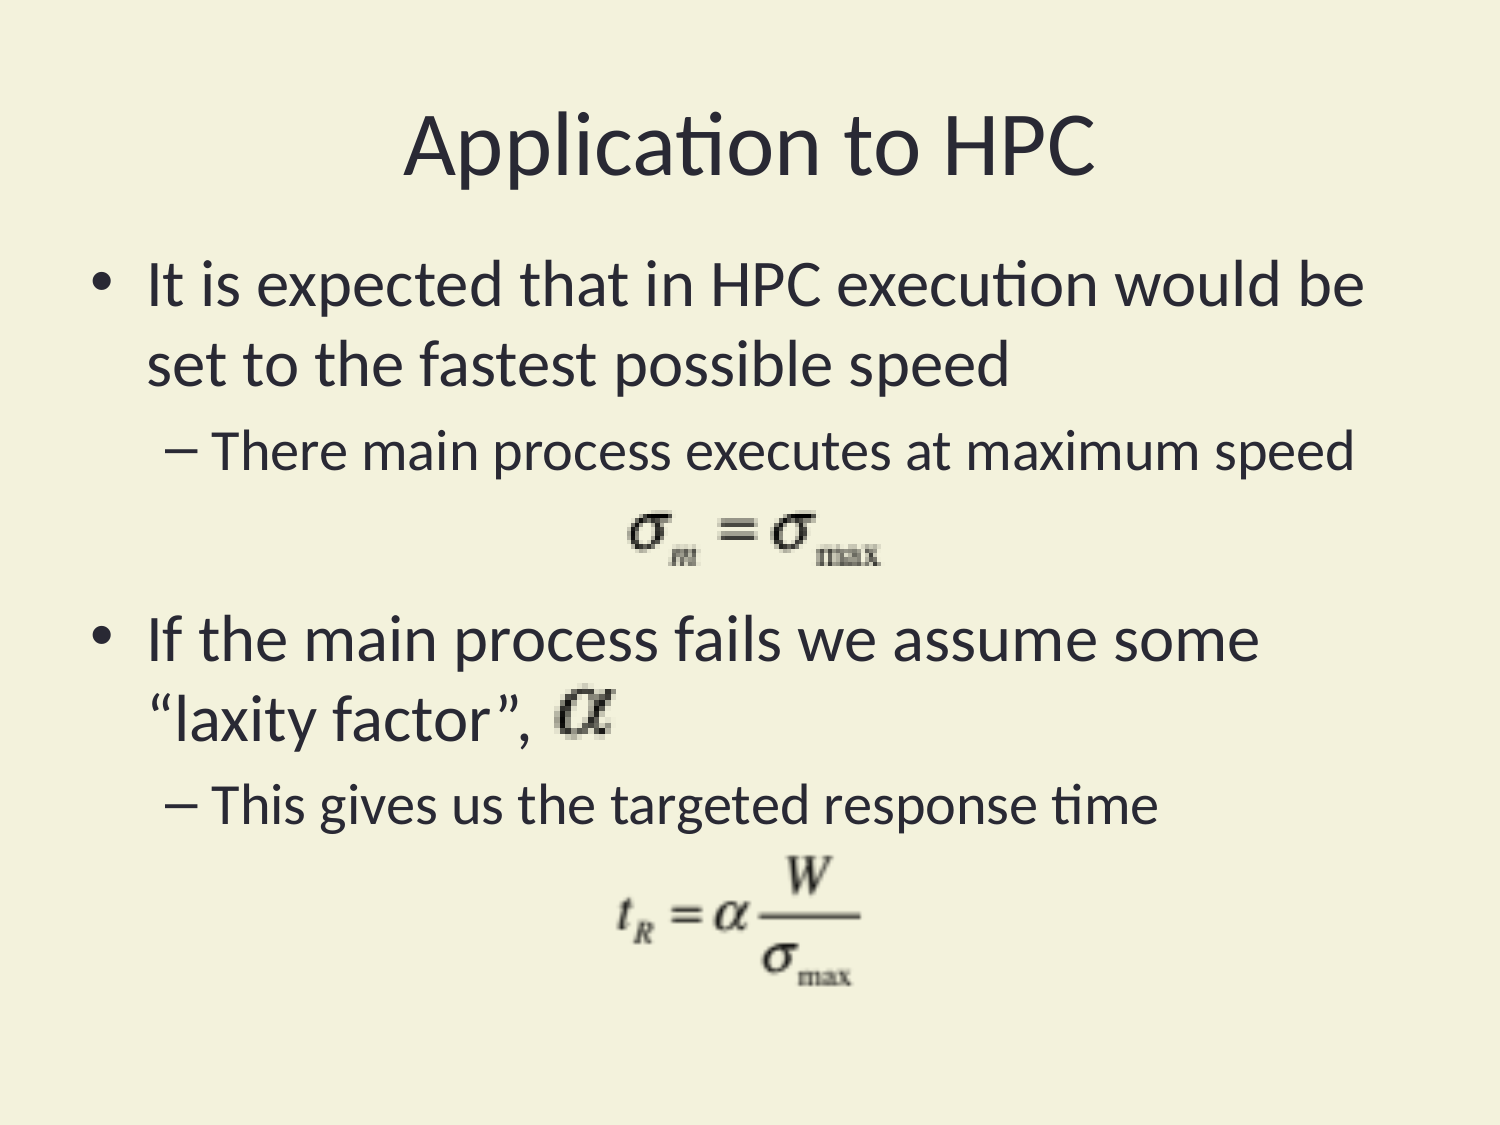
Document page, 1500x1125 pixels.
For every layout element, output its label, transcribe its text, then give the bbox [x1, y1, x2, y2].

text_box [542, 672, 624, 747]
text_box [611, 842, 865, 995]
title Application to HPC [75, 45, 1425, 232]
list It is expected that in HPC execution would be set to the fastest possible speed There main process executes at maximum speed If the main process fails we assume some “laxity factor”, This gives us the targeted response time [75, 232, 1425, 975]
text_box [618, 484, 886, 576]
